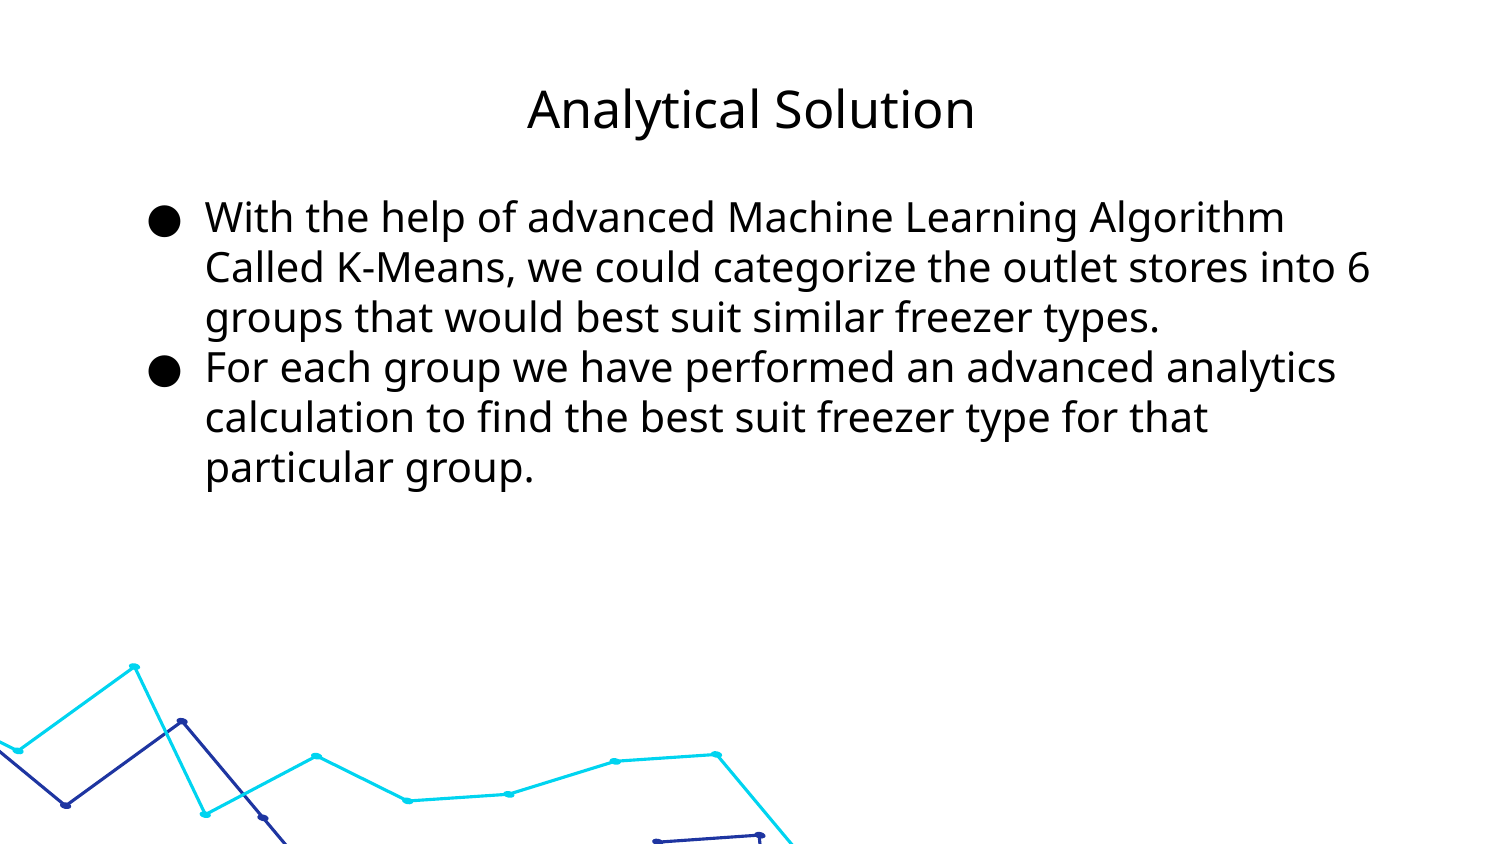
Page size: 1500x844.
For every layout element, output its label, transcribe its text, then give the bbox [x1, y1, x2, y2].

text_box With the help of advanced Machine Learning Algorithm Called K-Means, we could categorize the outlet stores into 6 groups that would best suit similar freezer types. For each group we have performed an advanced analytics calculation to find the best suit freezer type for that particular group. [114, 175, 1420, 541]
title Analytical Solution [79, 68, 1426, 148]
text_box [0, 674, 1055, 844]
